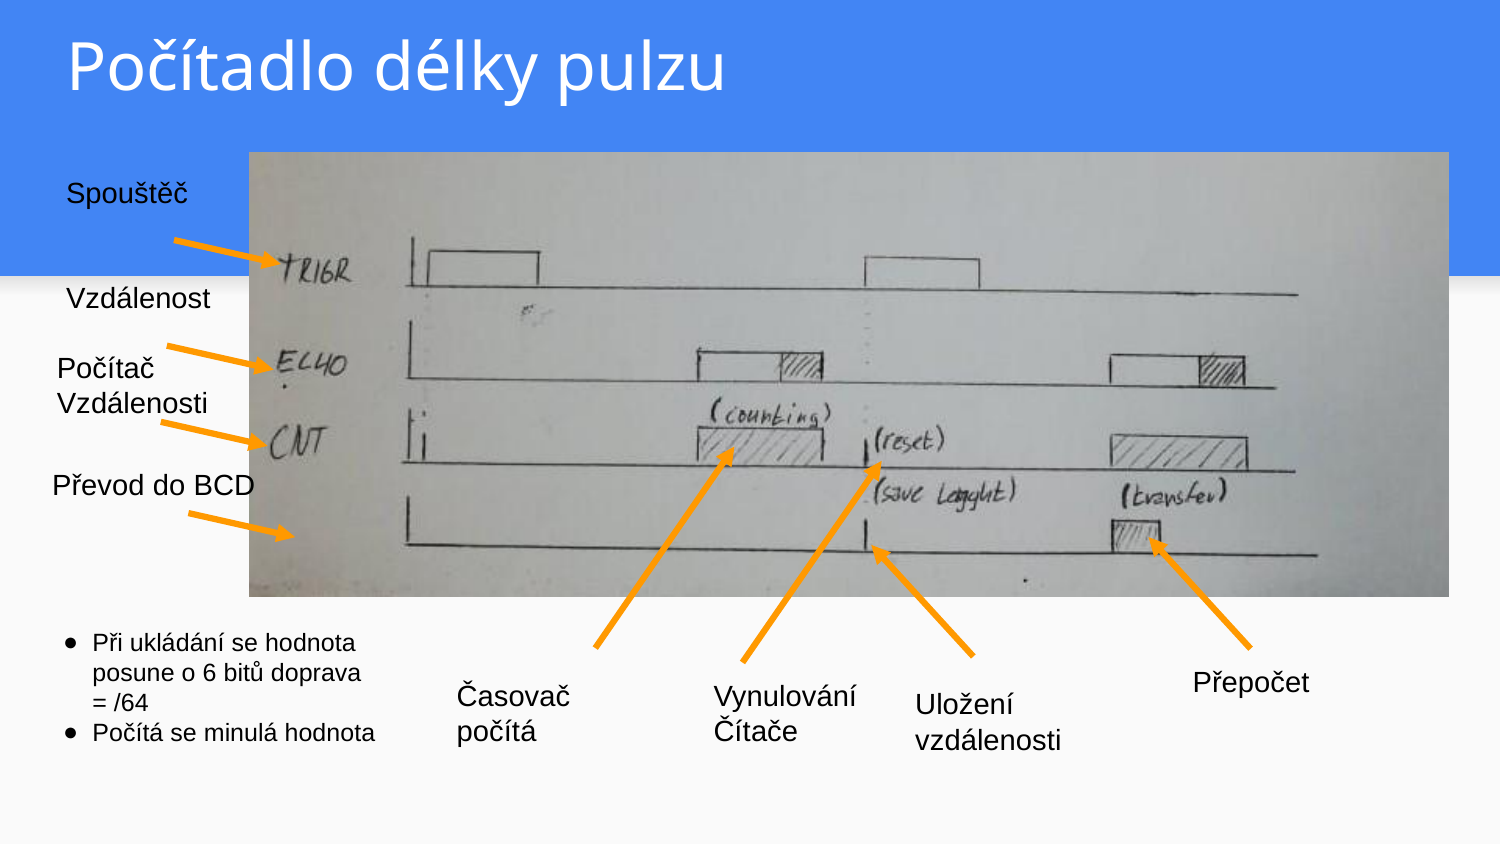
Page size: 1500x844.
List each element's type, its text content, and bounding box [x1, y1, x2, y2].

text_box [742, 460, 882, 663]
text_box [1148, 536, 1251, 649]
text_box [188, 512, 296, 538]
picture [249, 152, 1450, 597]
text_box Převod do BCD [37, 451, 244, 546]
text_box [166, 345, 274, 370]
text_box Vynulování Čítače [698, 662, 940, 744]
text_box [173, 239, 281, 265]
title Počítadlo délky pulzu [51, 24, 1449, 119]
text_box Uložení vzdálenosti [900, 670, 1133, 752]
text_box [160, 421, 268, 447]
text_box Počítač Vzdálenosti [41, 334, 244, 429]
text_box Vzdálenost [51, 263, 244, 334]
text_box Při ukládání se hodnota posune o 6 bitů doprava = /64 Počítá se minulá hodnota [48, 611, 419, 814]
text_box Časovač počítá [441, 662, 653, 744]
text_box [594, 446, 735, 649]
text_box Spouštěč [51, 159, 244, 240]
text_box Přepočet [1177, 648, 1411, 729]
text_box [871, 544, 974, 657]
